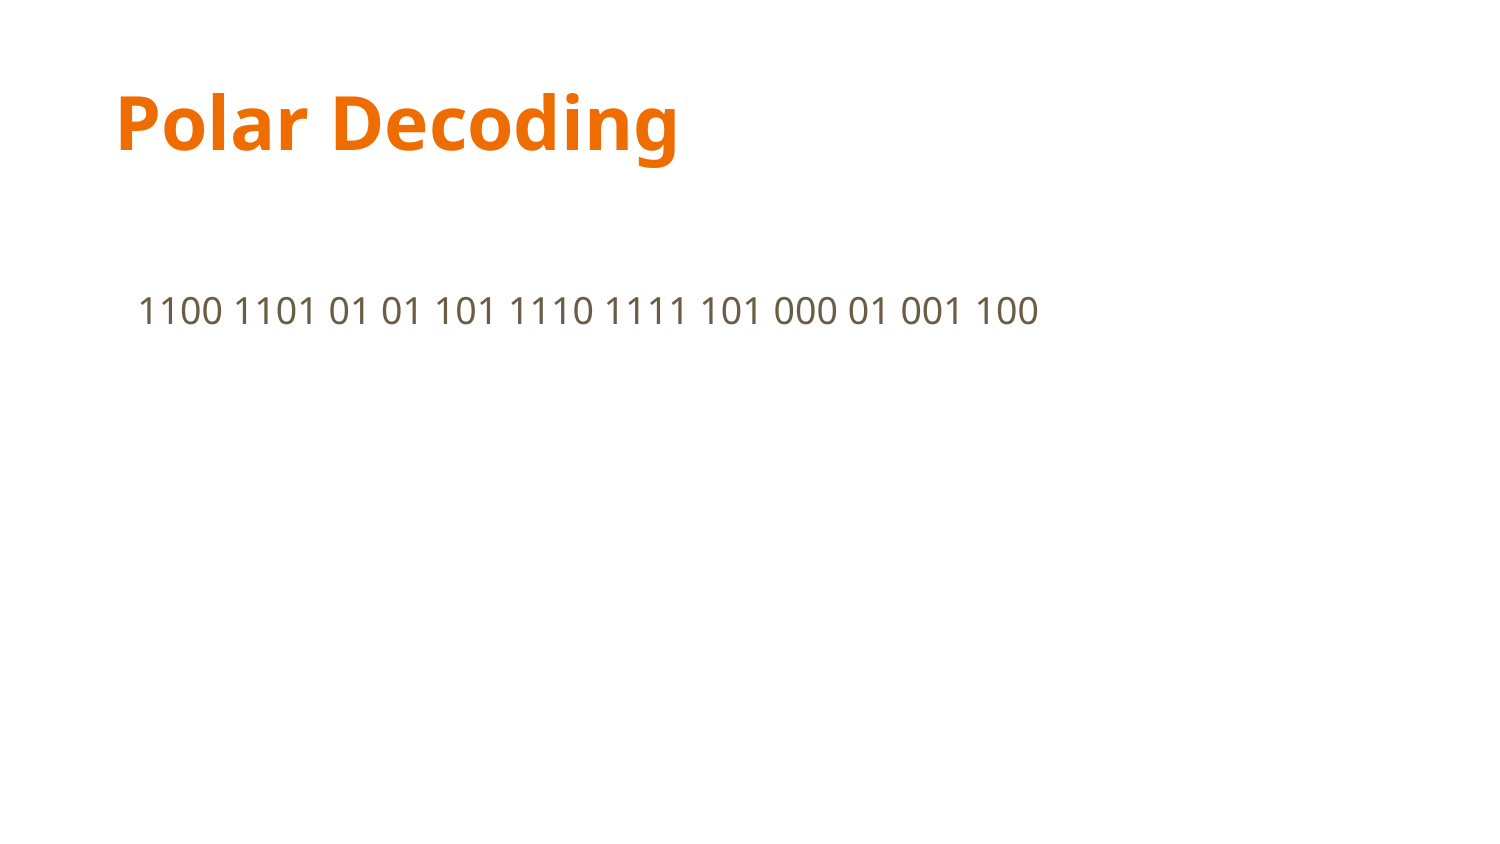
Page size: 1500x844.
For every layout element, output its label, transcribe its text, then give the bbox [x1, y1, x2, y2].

list 1100 1101 01 01 101 1110 1111 101 000 01 001 100 [103, 224, 1397, 760]
title Polar Decoding [103, 44, 1397, 208]
